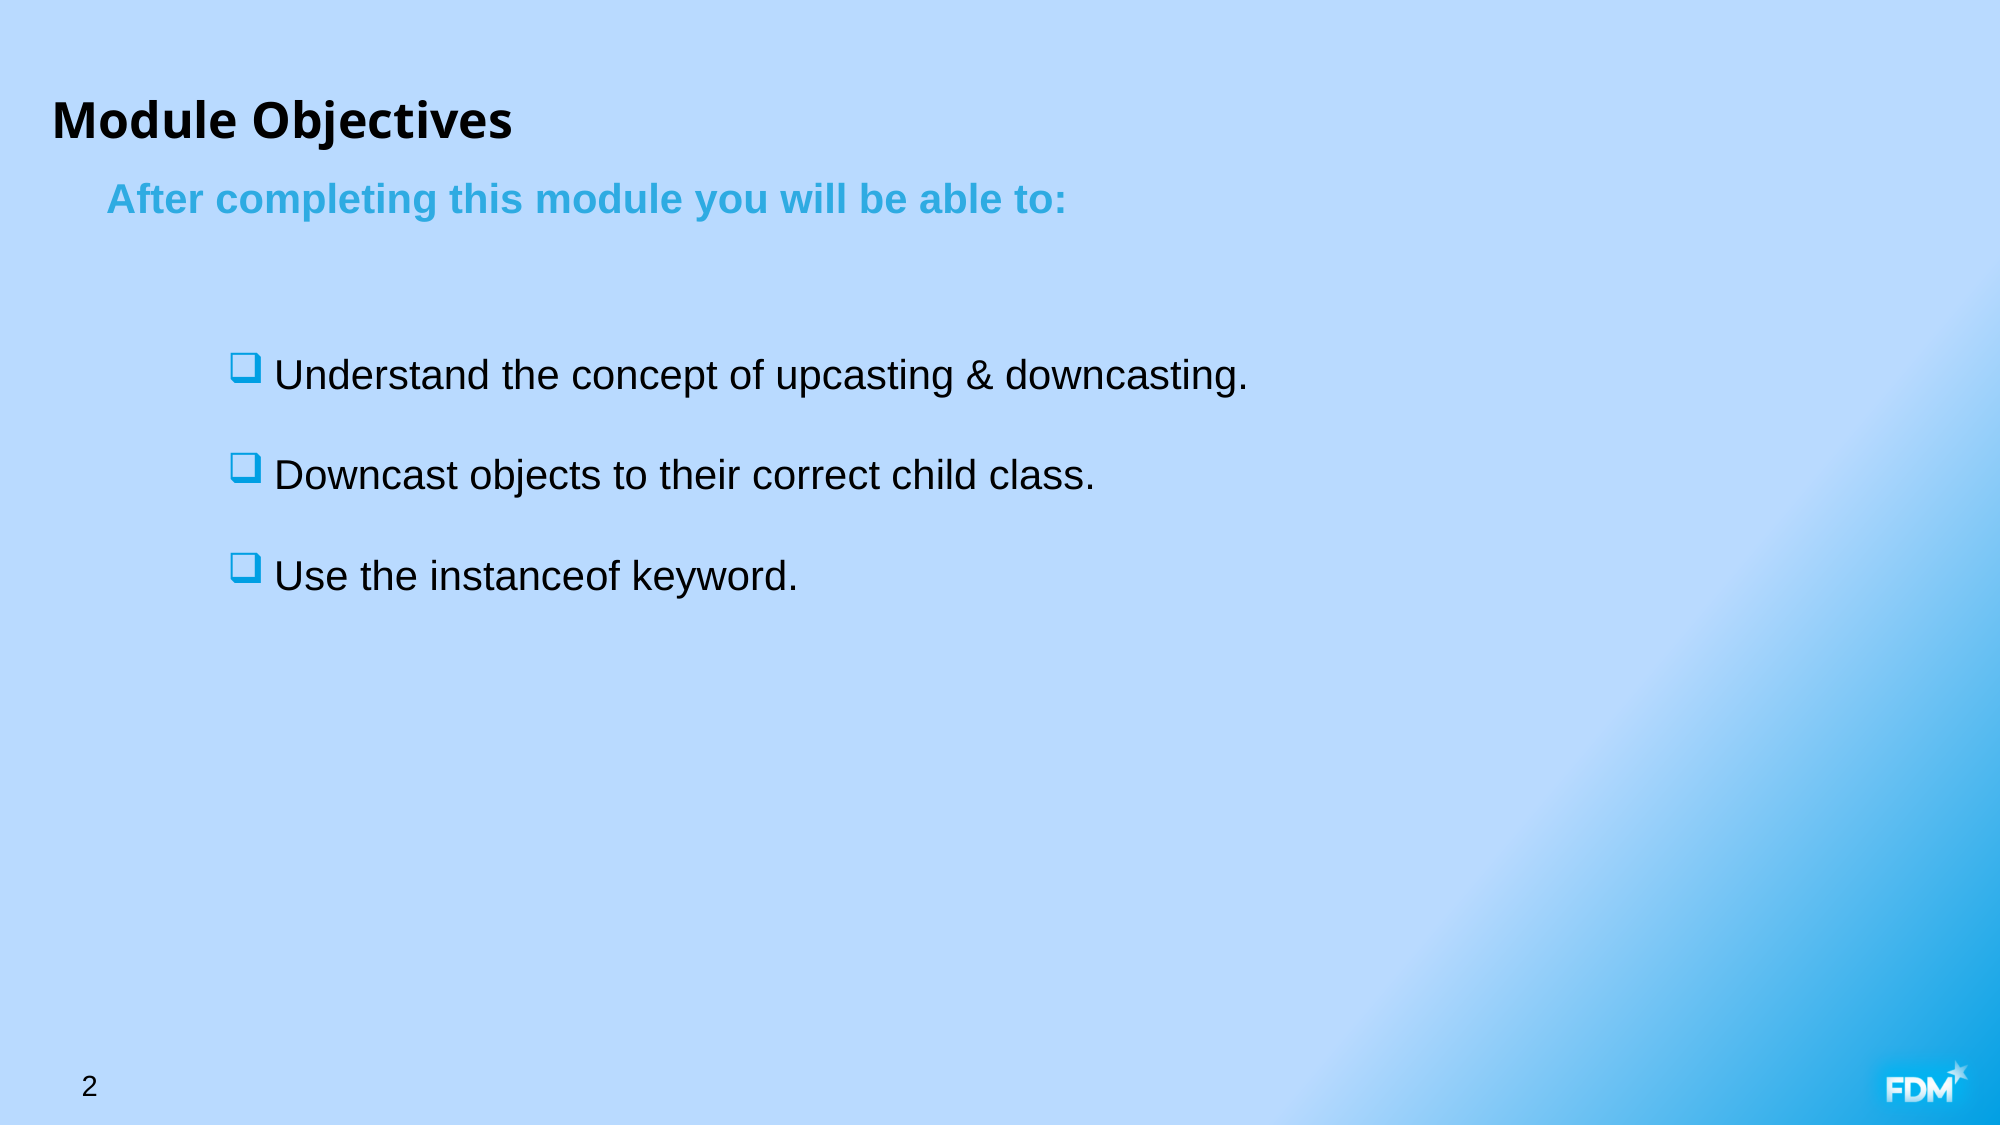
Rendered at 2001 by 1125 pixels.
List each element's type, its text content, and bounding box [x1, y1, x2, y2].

picture [1858, 1029, 2000, 1125]
text_box Module Objectives [39, 76, 1879, 159]
slide_number 2 [66, 1060, 534, 1110]
text_box After completing this module you will be able to: [94, 160, 1916, 234]
text_box Understand the concept of upcasting & downcasting. Downcast objects to their correct child class. Use the instanceof keyword. [212, 290, 1544, 806]
